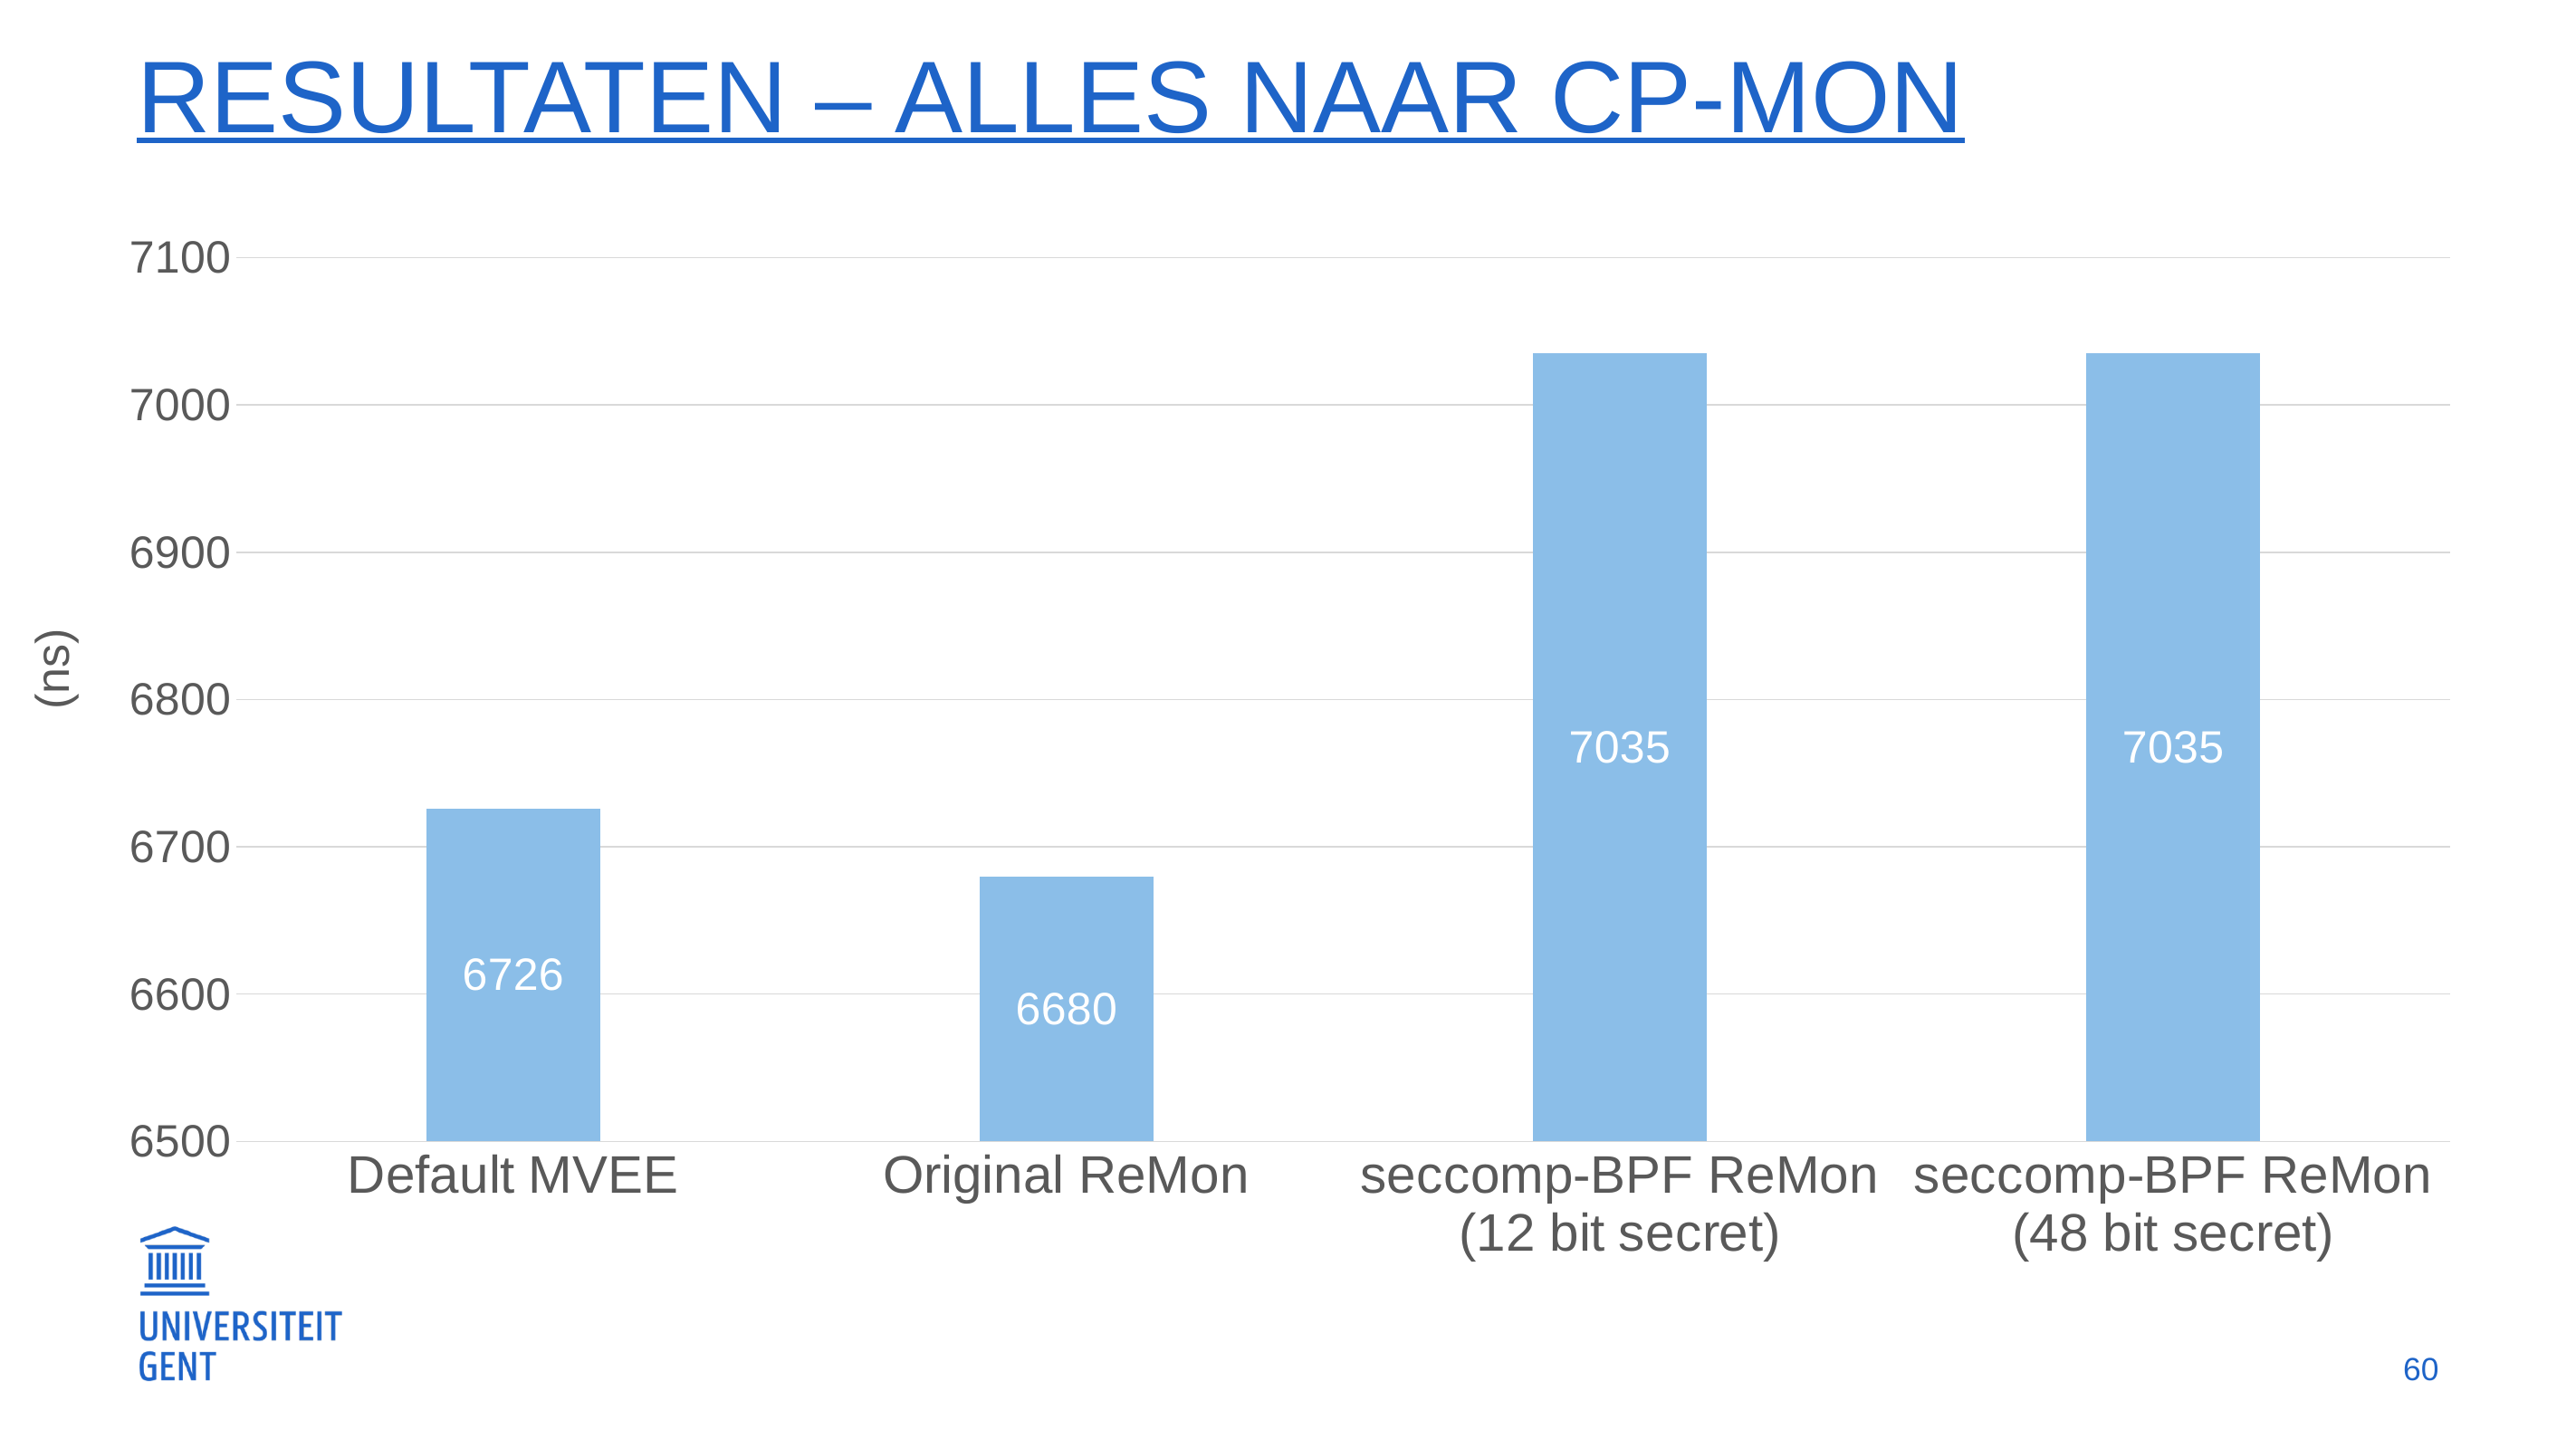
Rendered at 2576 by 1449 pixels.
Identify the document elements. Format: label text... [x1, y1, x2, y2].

picture [72, 1174, 415, 1449]
slide_number 60 [2315, 1329, 2453, 1407]
text_box (ns) [4, 615, 81, 724]
chart [81, 210, 2499, 1285]
title Resultaten – Alles naar CP-MON [123, 37, 2456, 166]
